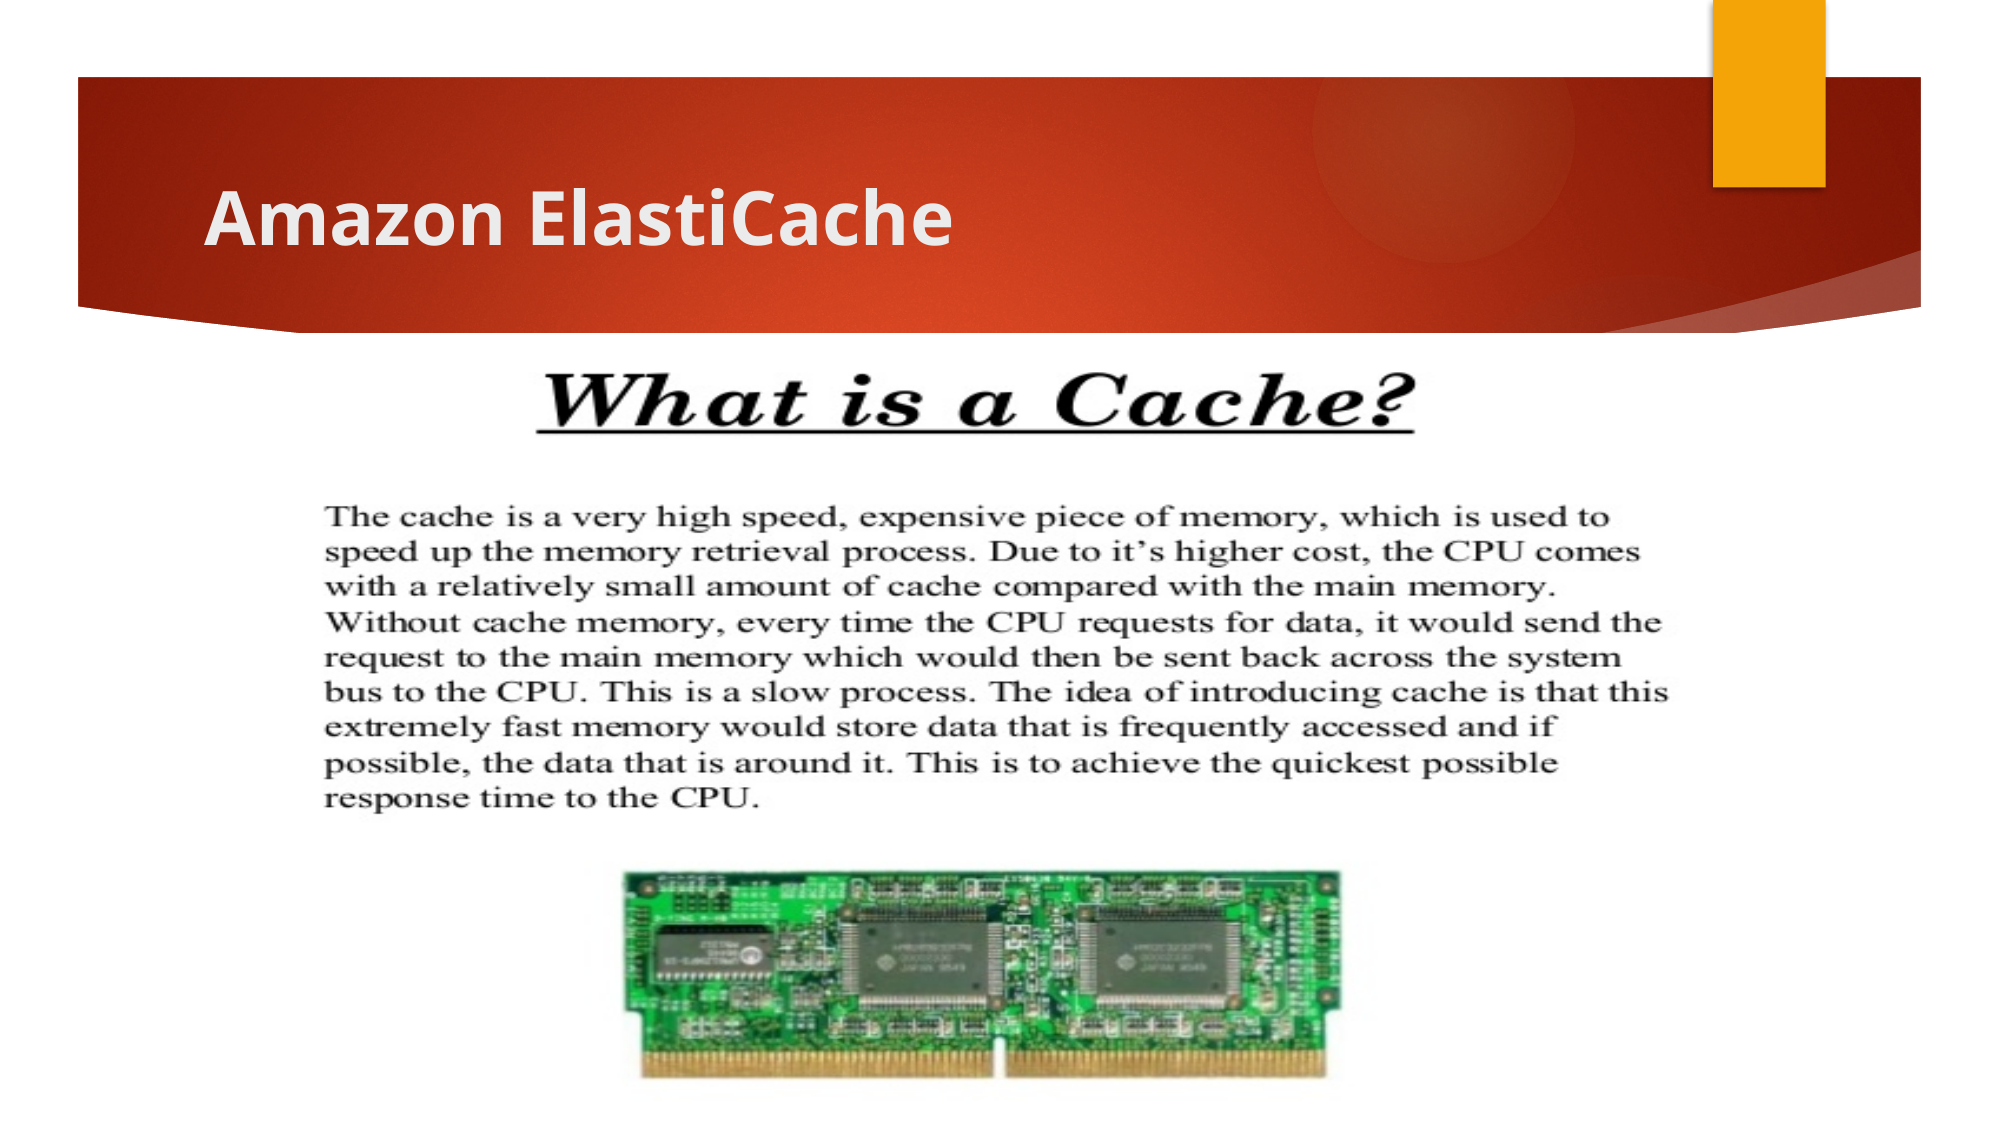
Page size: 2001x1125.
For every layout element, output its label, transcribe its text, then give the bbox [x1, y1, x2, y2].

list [247, 332, 1751, 1125]
title Amazon ElastiCache [189, 155, 1627, 275]
